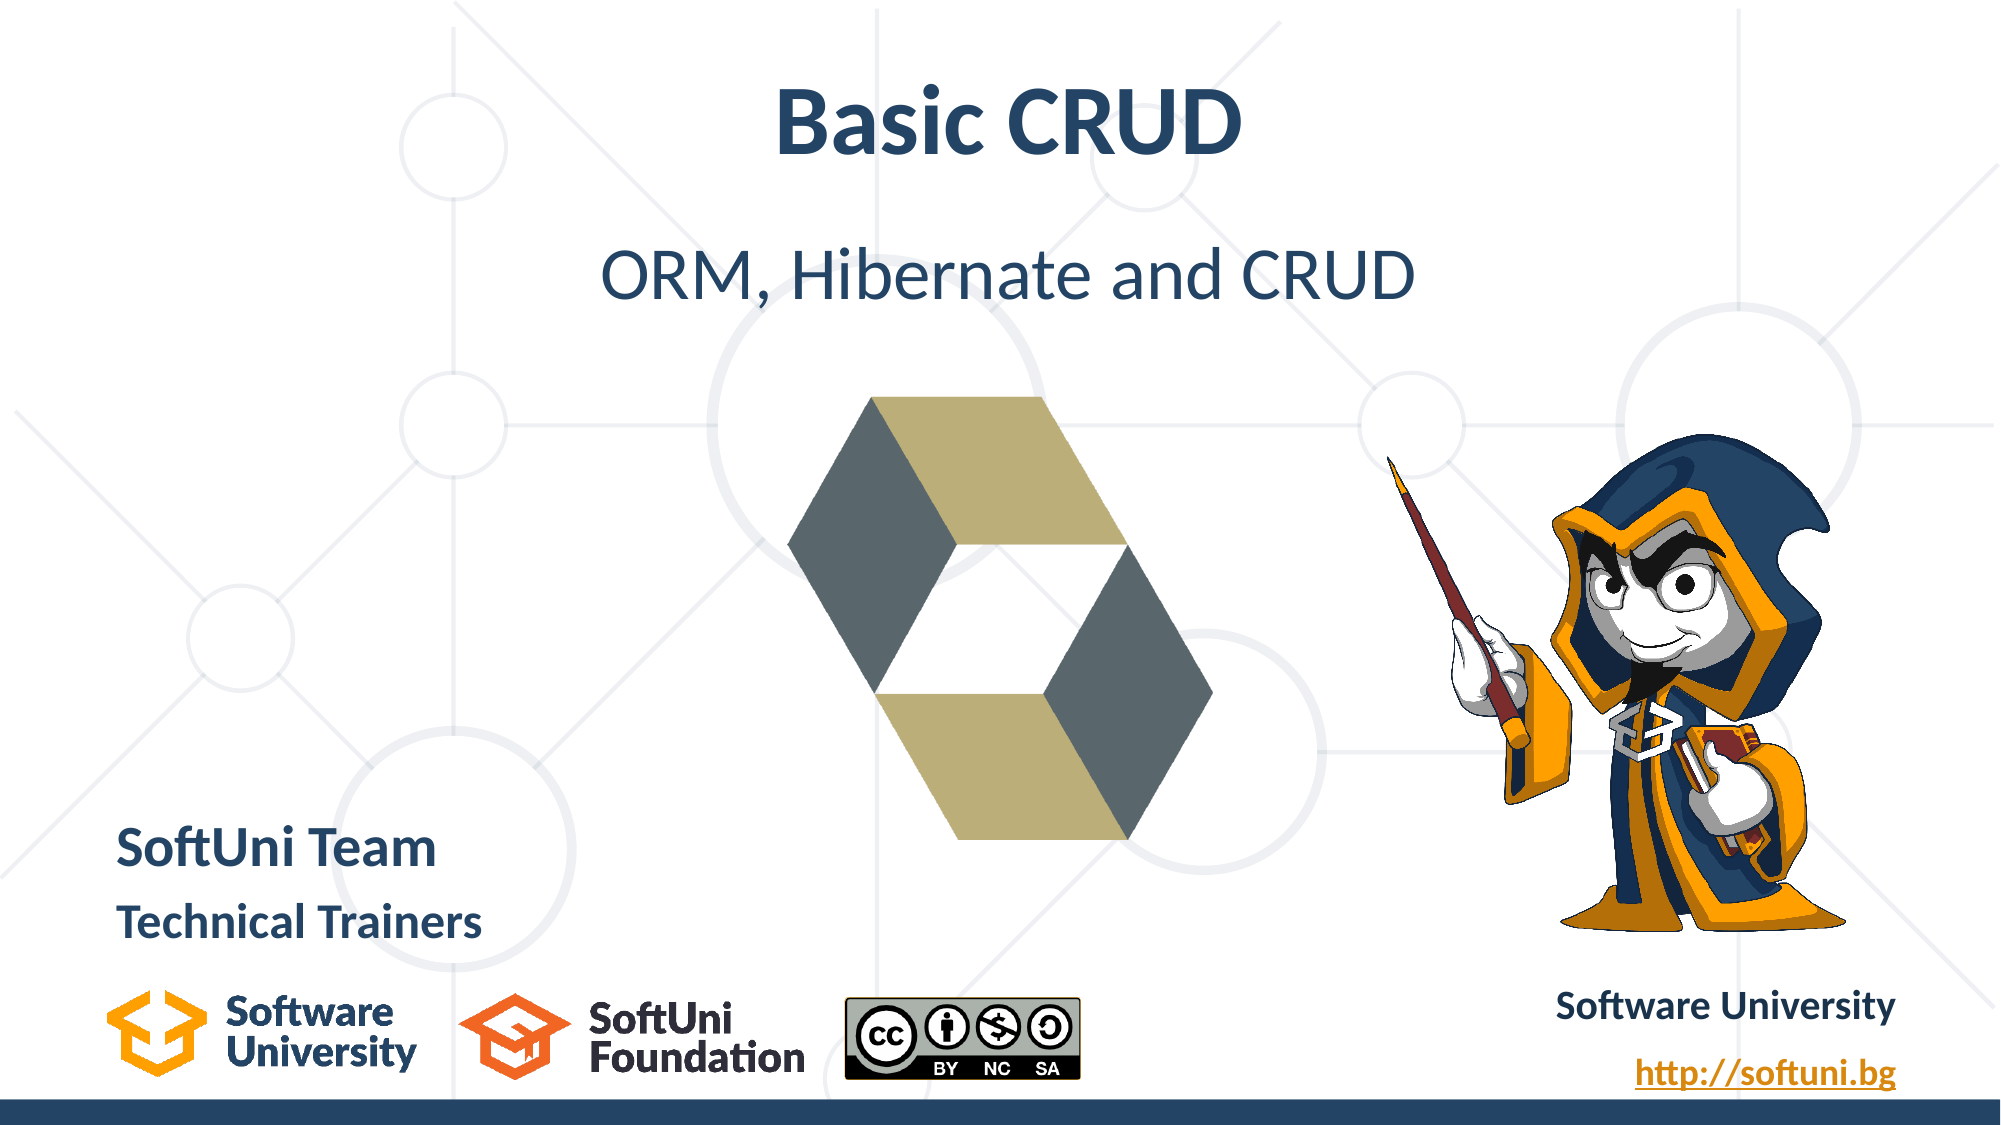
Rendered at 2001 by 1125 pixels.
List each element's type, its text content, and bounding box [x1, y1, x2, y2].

subtitle ORM, Hibernate and CRUD [109, 213, 1909, 359]
picture [221, 990, 417, 1077]
list Software University [1417, 970, 1903, 1034]
list Technical Trainers [110, 880, 595, 954]
picture [1369, 389, 1891, 953]
list SoftUni Team [110, 800, 595, 880]
picture [107, 990, 211, 1077]
picture [845, 998, 1081, 1079]
title Basic CRUD [109, 41, 1909, 187]
picture [787, 396, 1213, 840]
picture [458, 993, 804, 1080]
list http://softuni.bg [1417, 1040, 1903, 1098]
